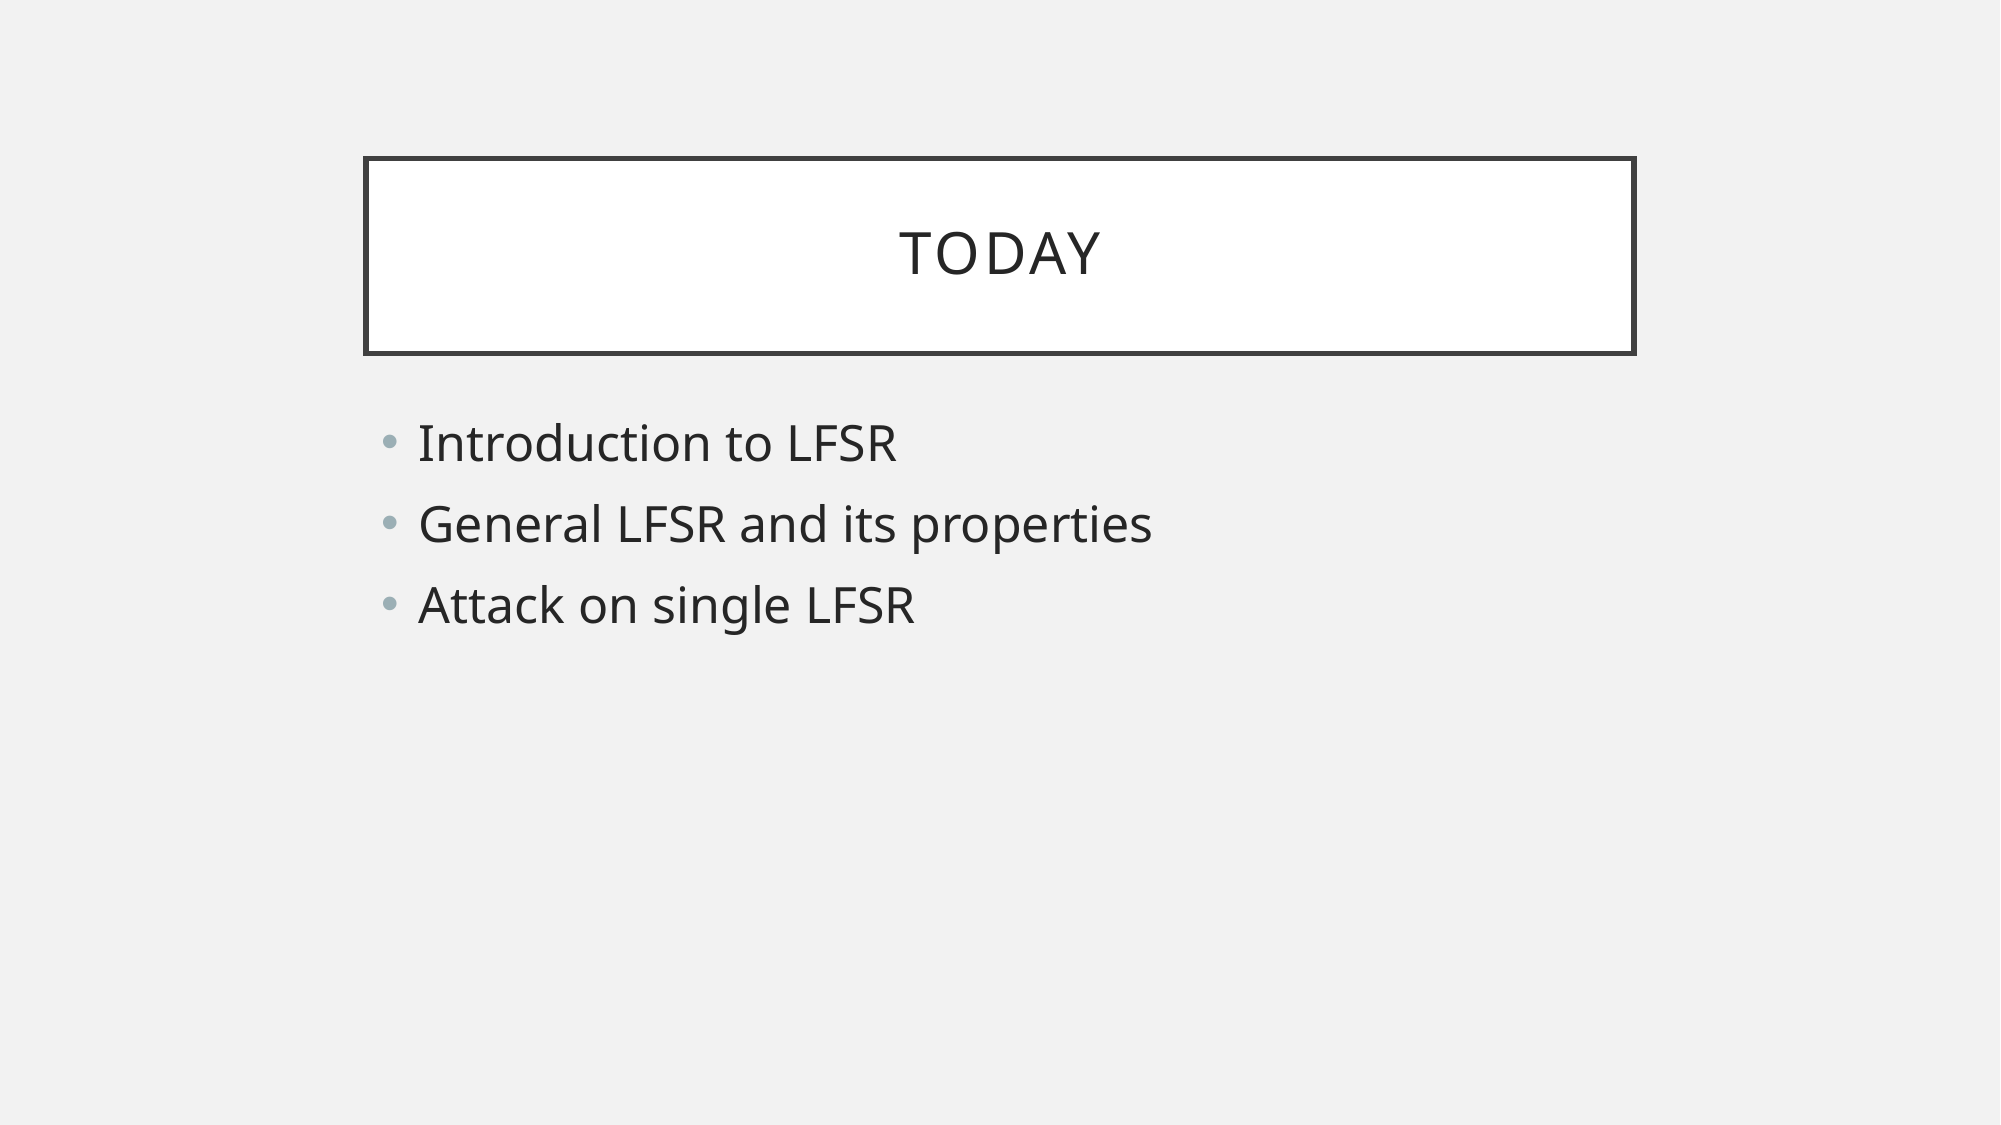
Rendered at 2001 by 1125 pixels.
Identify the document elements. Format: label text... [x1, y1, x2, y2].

list Introduction to LFSR General LFSR and its properties Attack on single LFSR [366, 403, 1634, 913]
title today [363, 156, 1637, 356]
